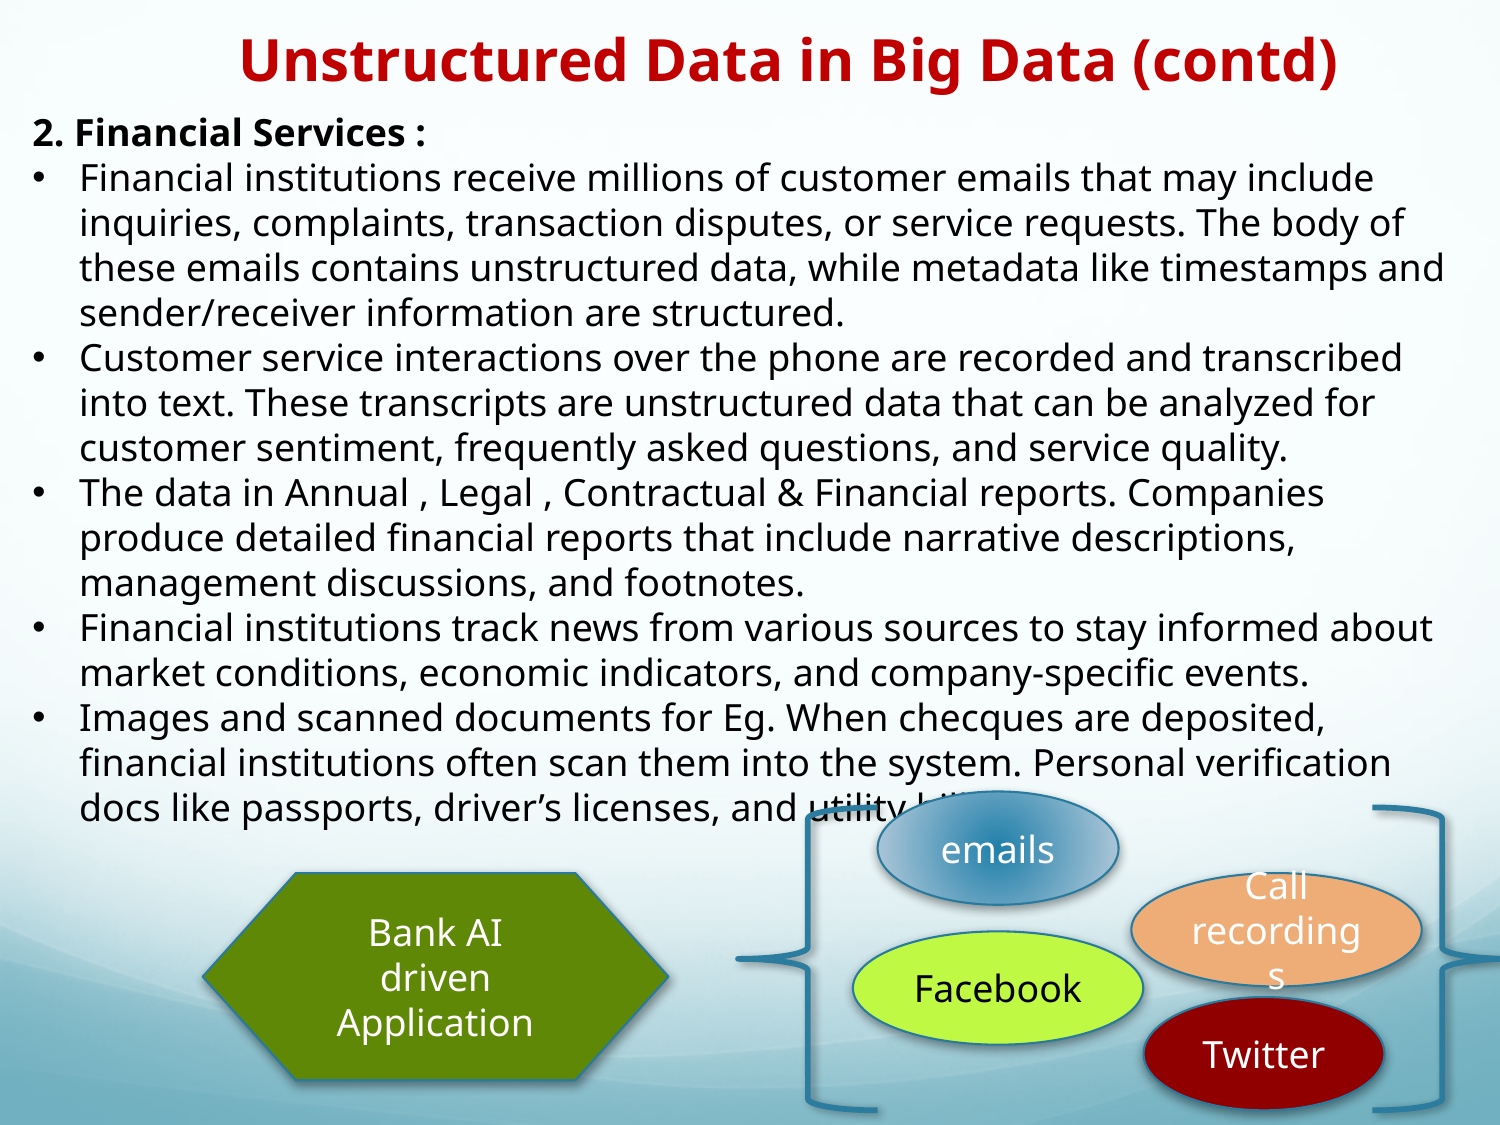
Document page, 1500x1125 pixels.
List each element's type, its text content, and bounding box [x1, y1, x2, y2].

text_box [735, 805, 878, 1113]
text_box Call recordings [1130, 872, 1370, 988]
text_box emails [886, 790, 1120, 906]
text_box Twitter [1142, 995, 1370, 1112]
text_box Facebook [886, 930, 1145, 1046]
text_box 2. Financial Services : Financial institutions receive millions of customer emails that may include inquiries, complaints, transaction disputes, or service requests. The body of these emails contains unstructured data, while metadata like timestamps and sender/receiver information are structured. Customer service interactions over the phone are recorded and transcribed into text. These transcripts are unstructured data that can be analyzed for customer sentiment, frequently asked questions, and service quality. The data in Annual , Legal , Contractual & Financial reports. Companies produce detailed financial reports that include narrative descriptions, management discussions, and footnotes. Financial institutions track news from various sources to stay informed about market conditions, economic indicators, and company-specific events. Images and scanned documents for Eg. When checques are deposited, financial institutions often scan them into the system. Personal verification docs like passports, driver’s licenses, and utility bills. [17, 101, 1486, 837]
text_box [1372, 805, 1500, 1113]
text_box Unstructured Data in Big Data (contd) [223, 15, 1373, 101]
text_box Bank AI driven Application [201, 872, 670, 1082]
